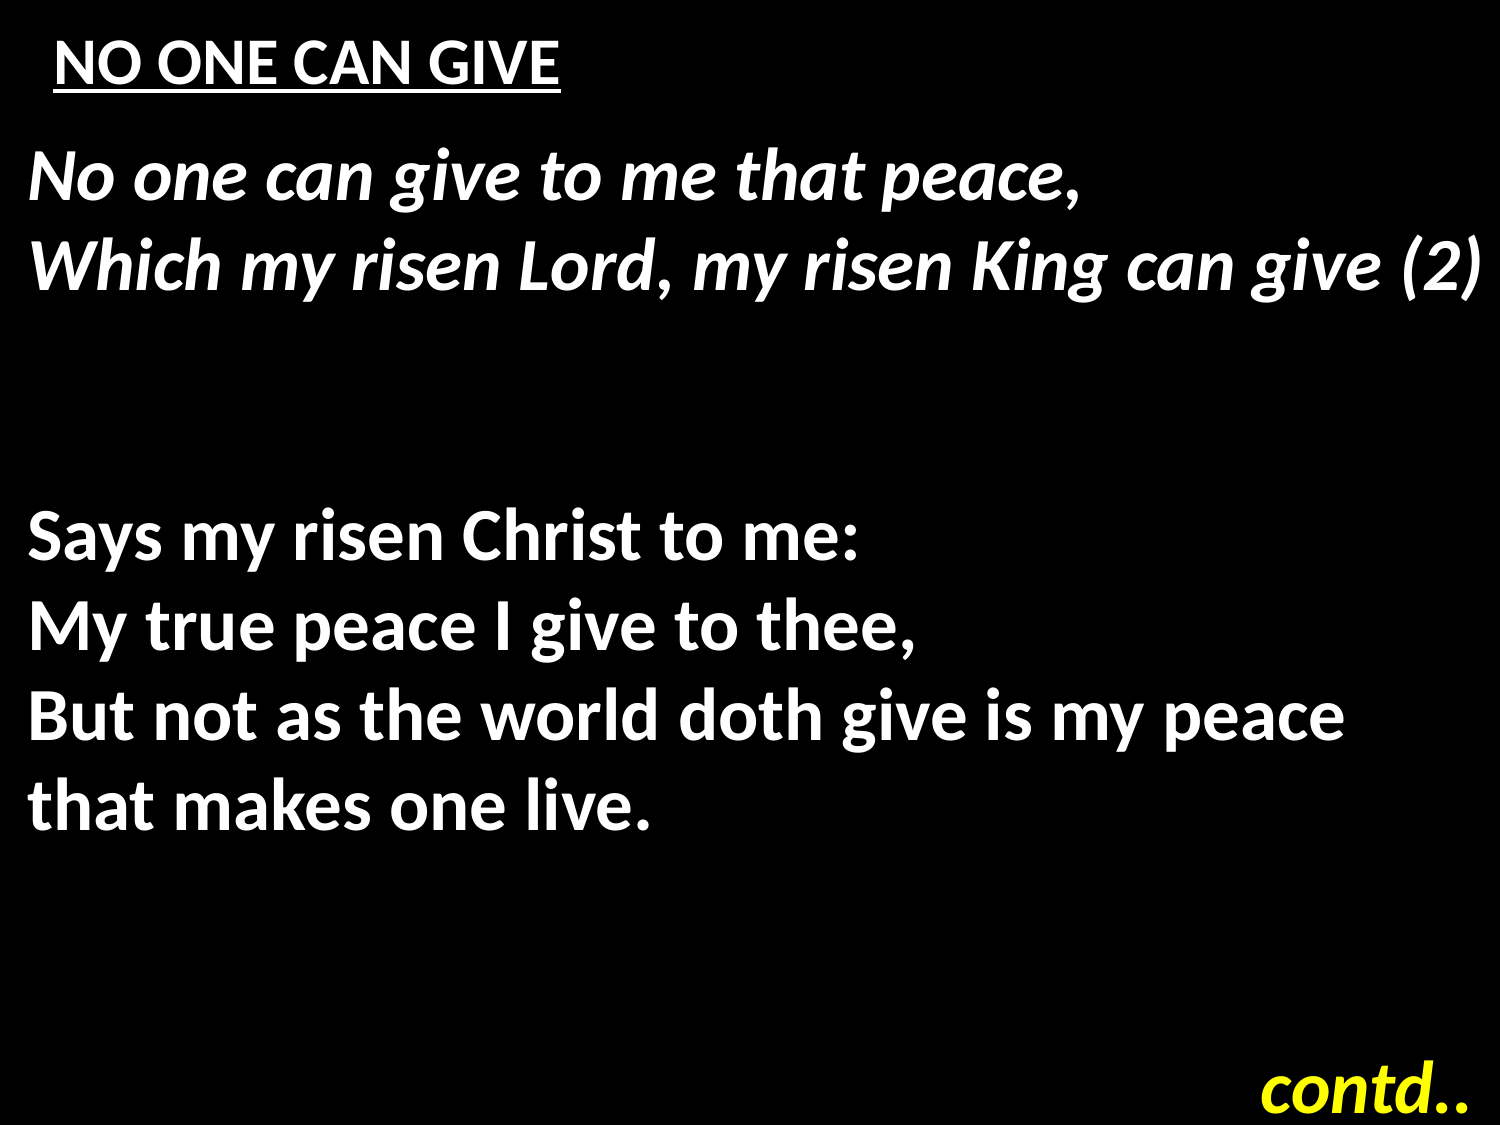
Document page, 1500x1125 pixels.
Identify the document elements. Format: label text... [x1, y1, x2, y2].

title NO ONE CAN GIVE [10, 0, 1490, 117]
text_box contd.. [1245, 1042, 1500, 1125]
list No one can give to me that peace, Which my risen Lord, my risen King can give (2) Says my risen Christ to me: My true peace I give to thee, But not as the world doth give is my peace that makes one live. [8, 125, 1489, 1116]
